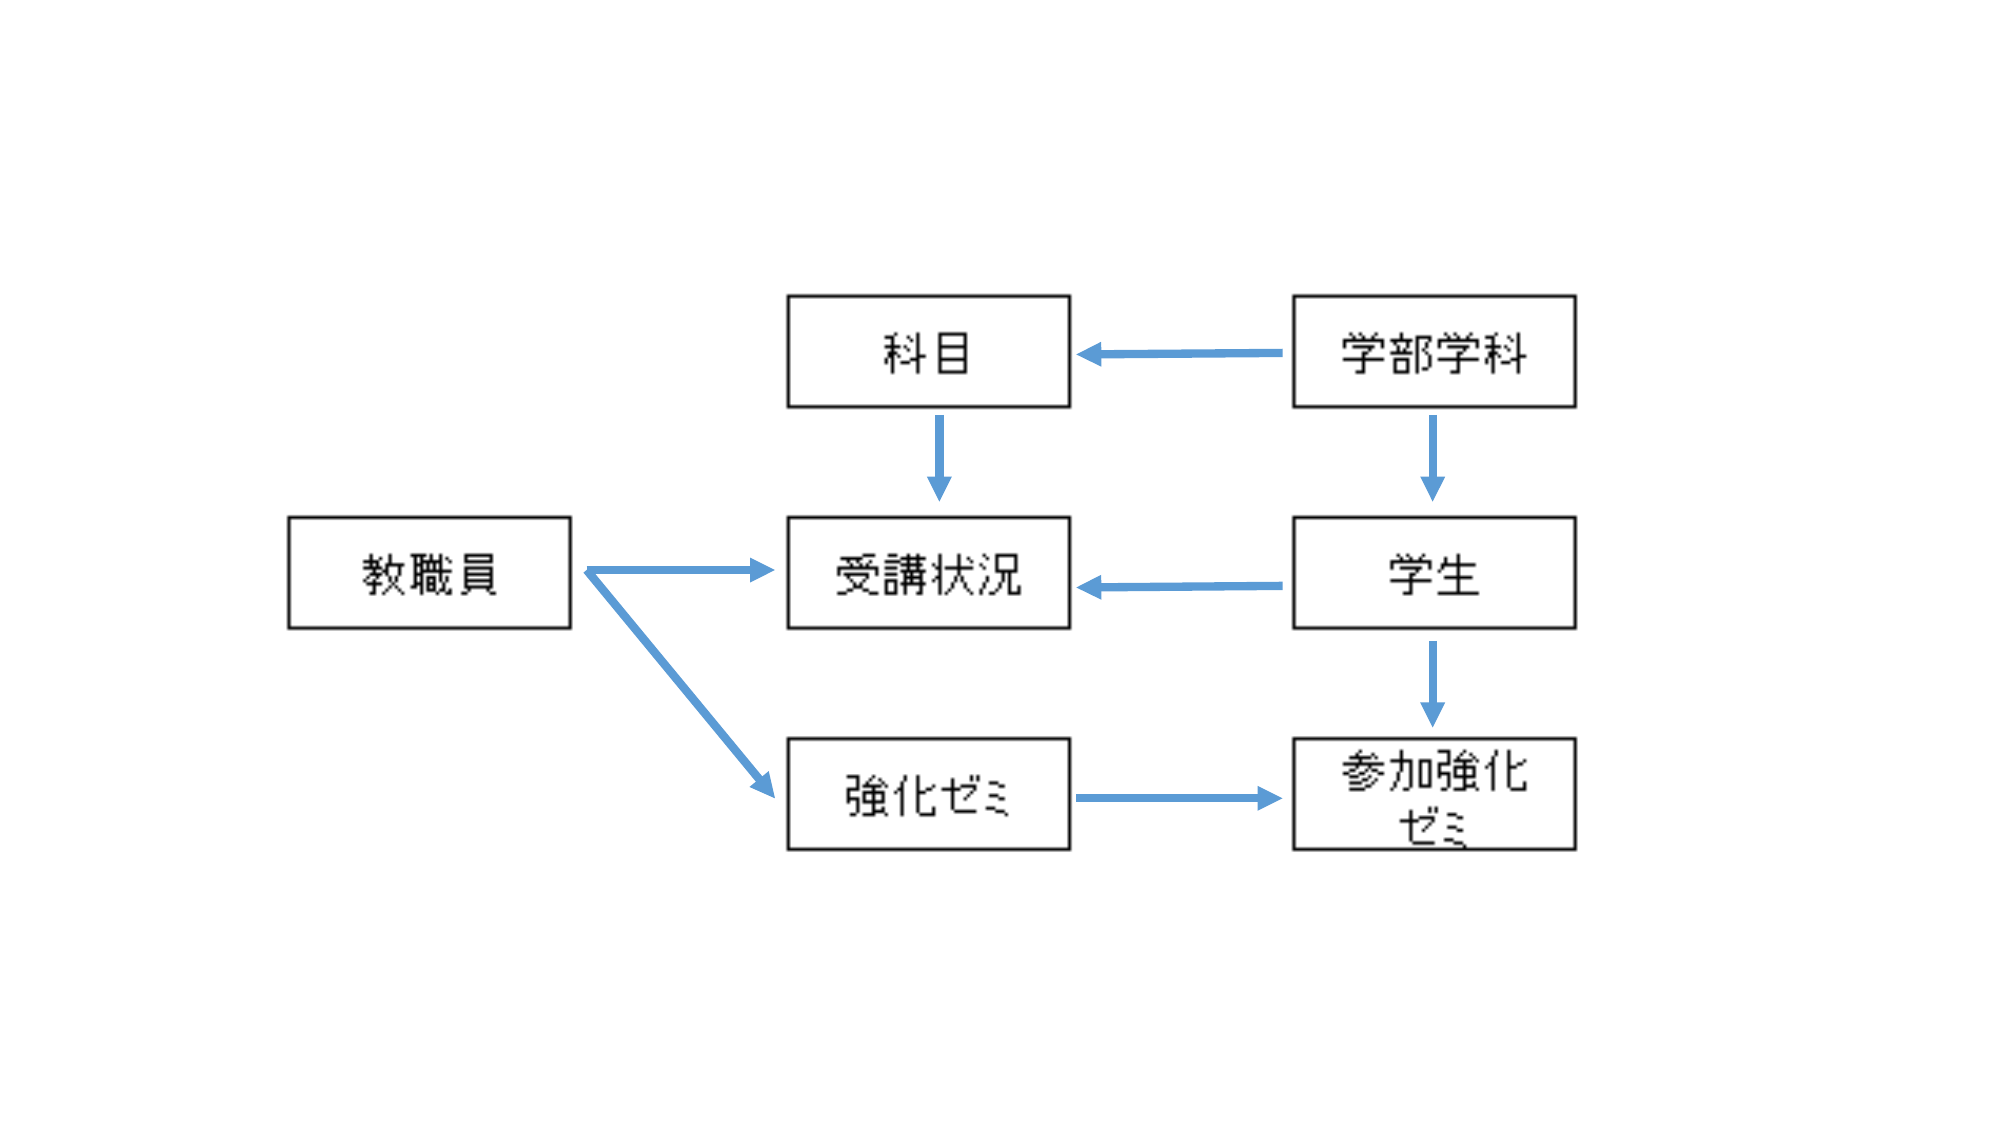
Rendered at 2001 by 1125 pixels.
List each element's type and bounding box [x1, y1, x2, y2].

text_box [586, 569, 775, 799]
picture [181, 223, 1698, 950]
